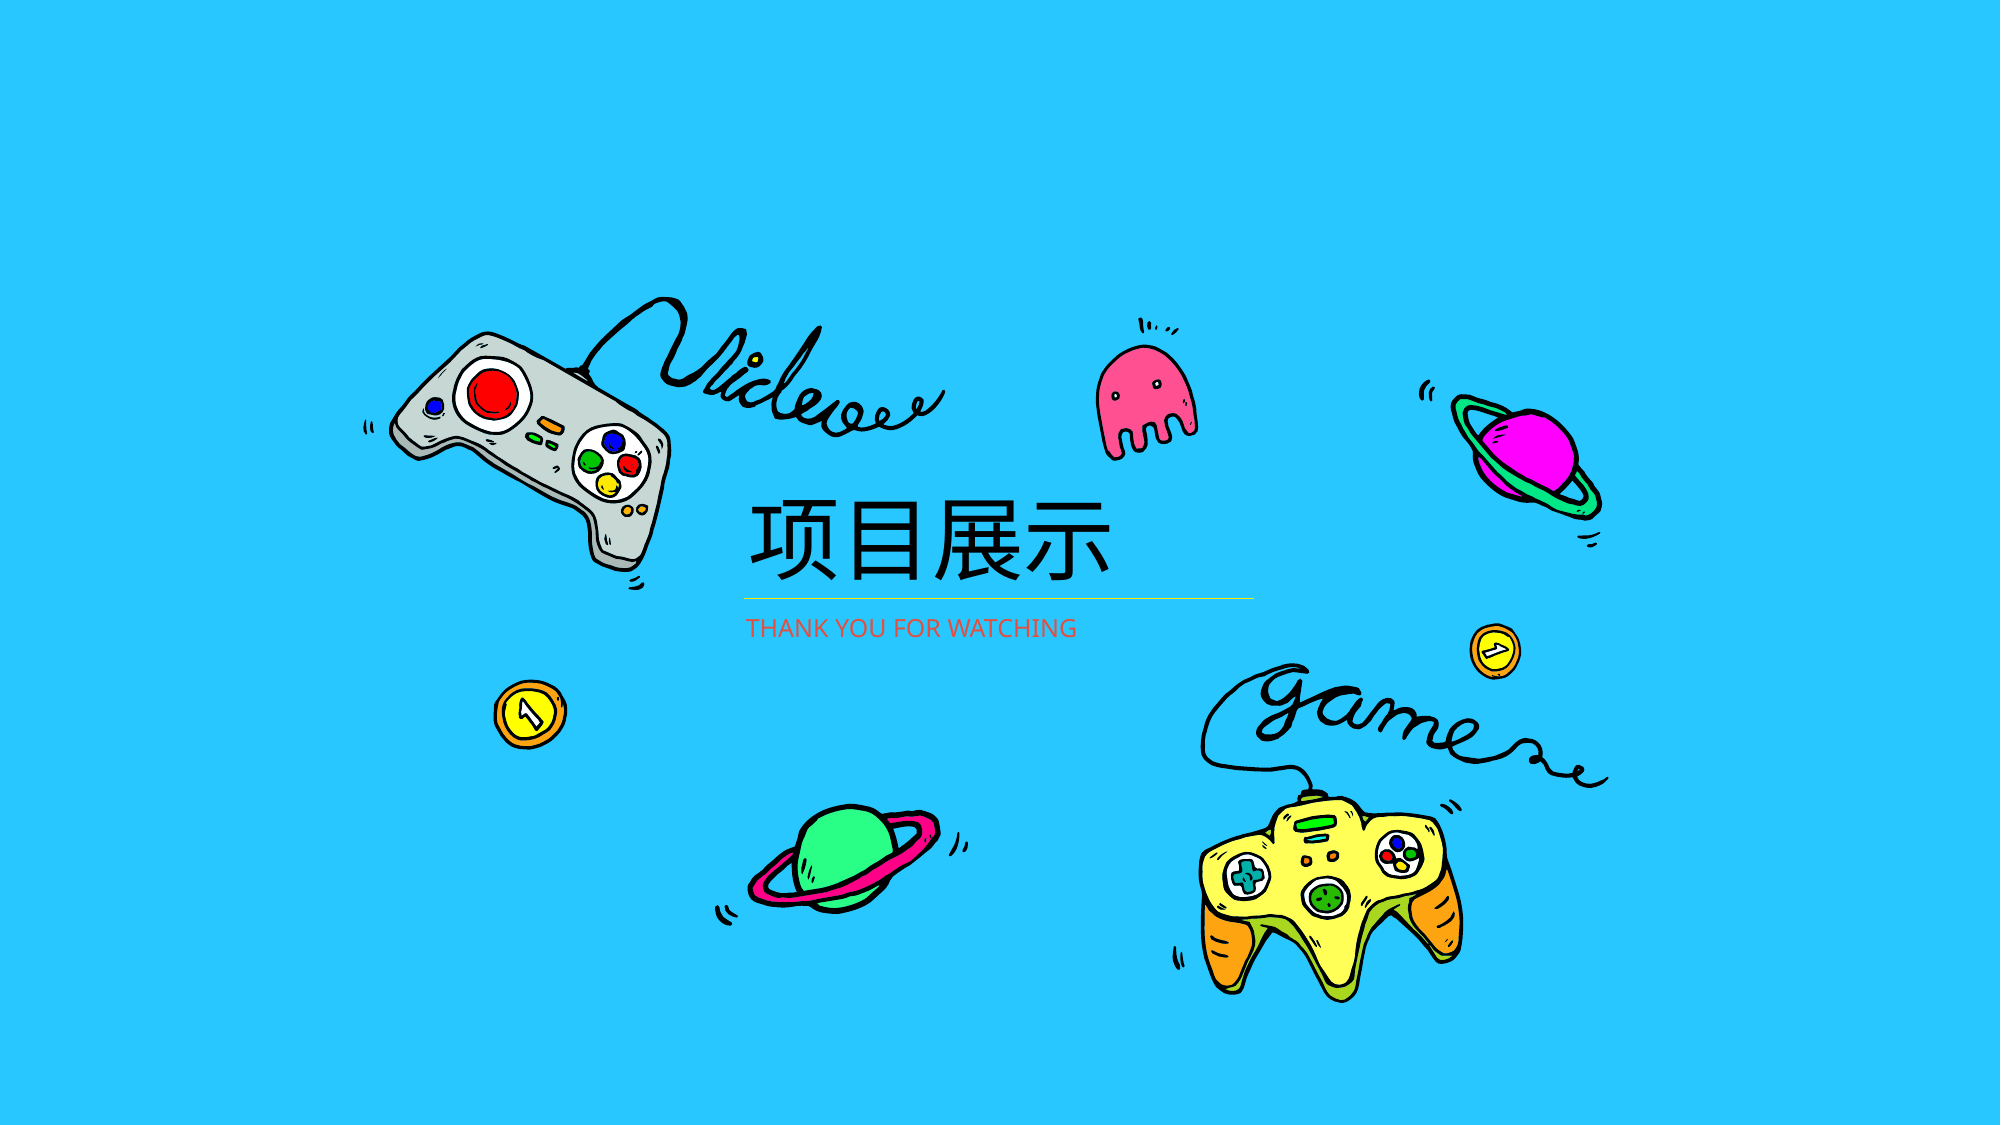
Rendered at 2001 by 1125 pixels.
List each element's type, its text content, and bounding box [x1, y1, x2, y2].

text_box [1469, 623, 1522, 680]
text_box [1171, 663, 1609, 1004]
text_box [1418, 378, 1603, 549]
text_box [1095, 315, 1199, 462]
text_box 项目展示 [734, 474, 1267, 600]
text_box THANK YOU FOR WATCHING [731, 605, 1275, 651]
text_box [714, 803, 969, 927]
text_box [493, 679, 568, 750]
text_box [361, 296, 946, 592]
